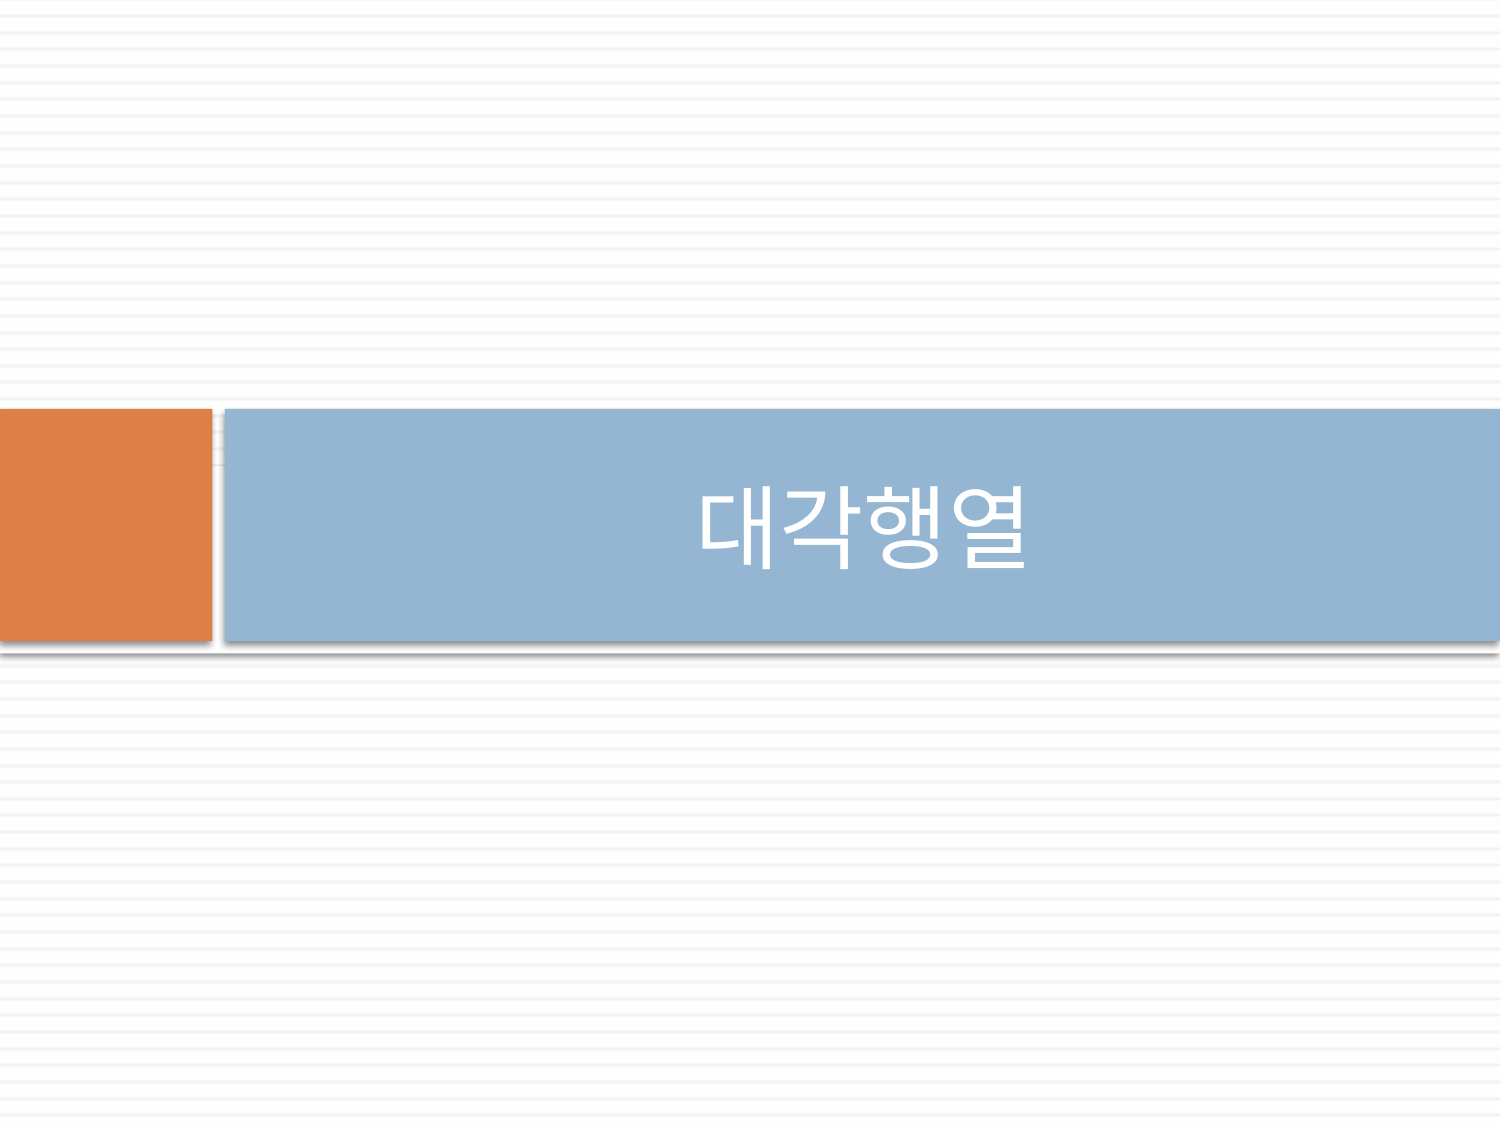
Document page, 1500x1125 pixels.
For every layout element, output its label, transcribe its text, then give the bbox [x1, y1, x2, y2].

title 대각행열 [238, 444, 1489, 607]
